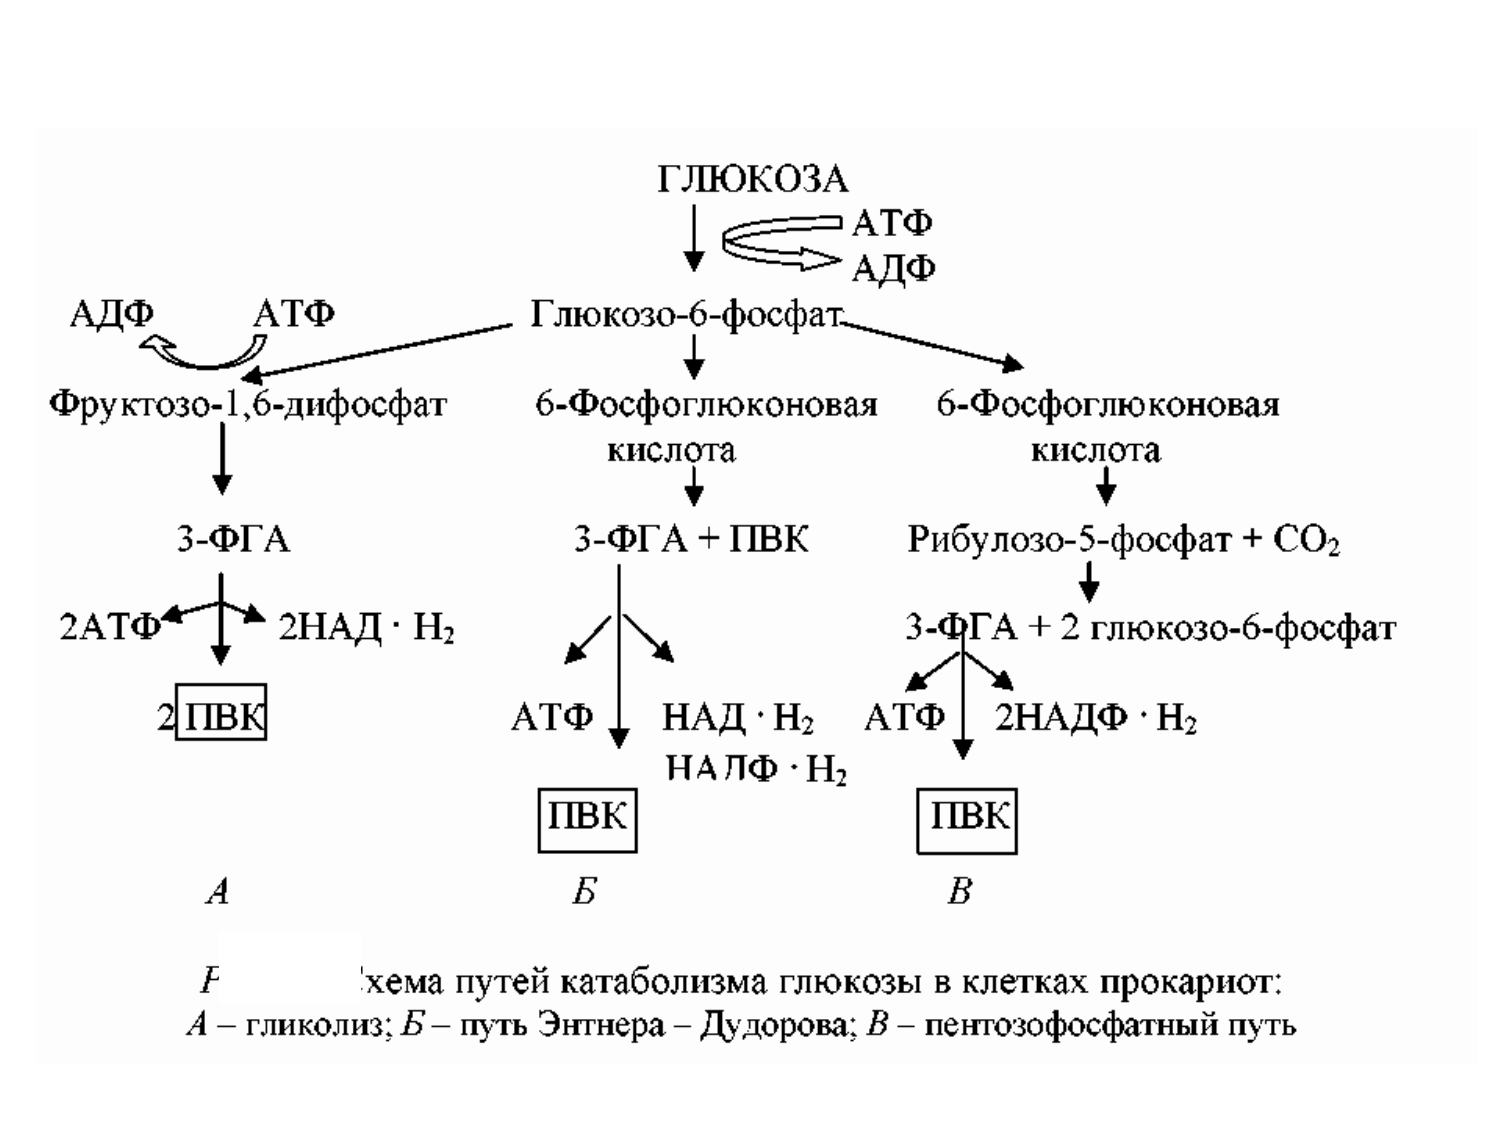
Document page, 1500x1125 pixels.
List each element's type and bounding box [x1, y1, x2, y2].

picture [36, 128, 1478, 1065]
